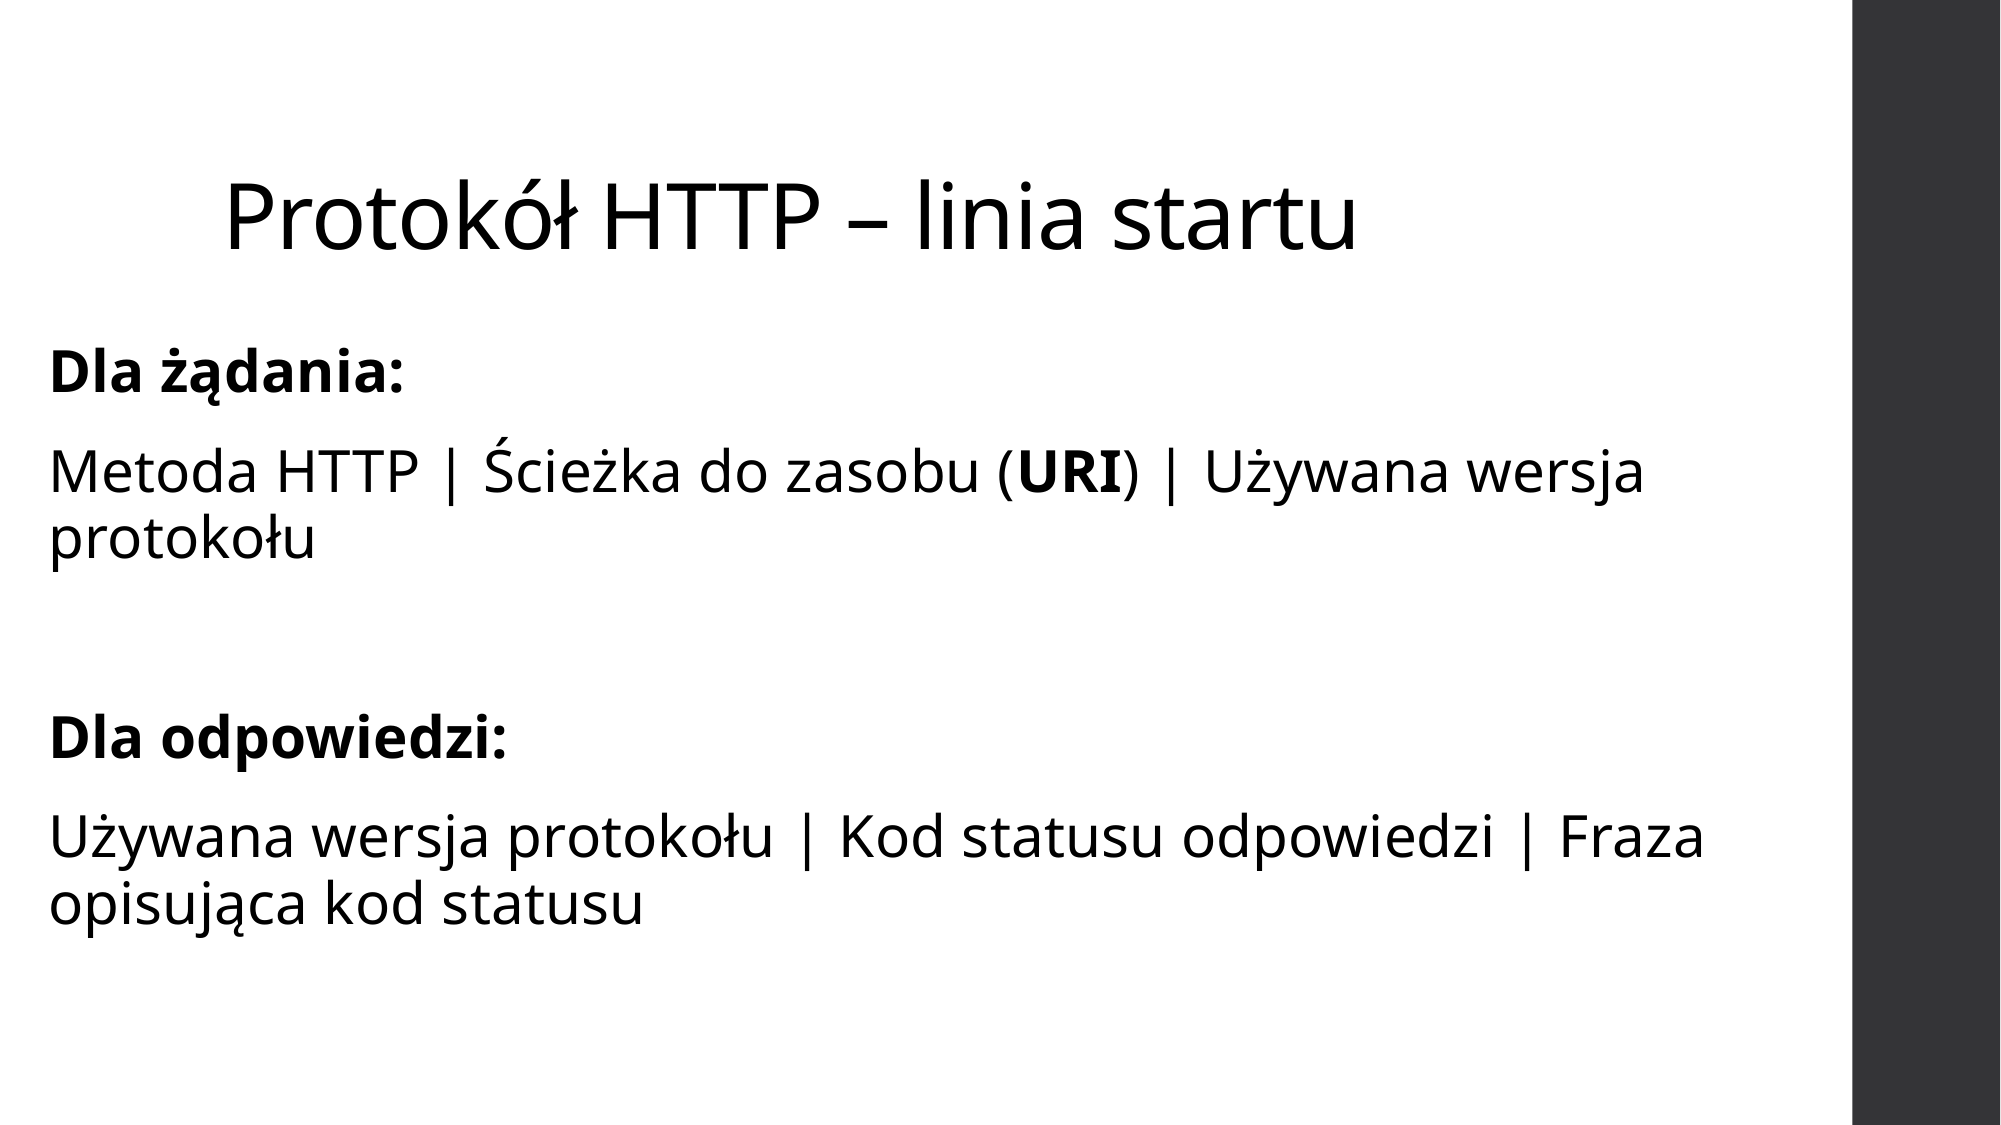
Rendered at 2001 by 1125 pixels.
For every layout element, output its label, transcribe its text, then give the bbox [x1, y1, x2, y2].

list Dla żądania: Metoda HTTP | Ścieżka do zasobu (URI) | Używana wersja protokołu Dla odpowiedzi: Używana wersja protokołu | Kod statusu odpowiedzi | Fraza opisująca kod statusu [33, 331, 1740, 969]
title Protokół HTTP – linia startu [206, 60, 1797, 278]
